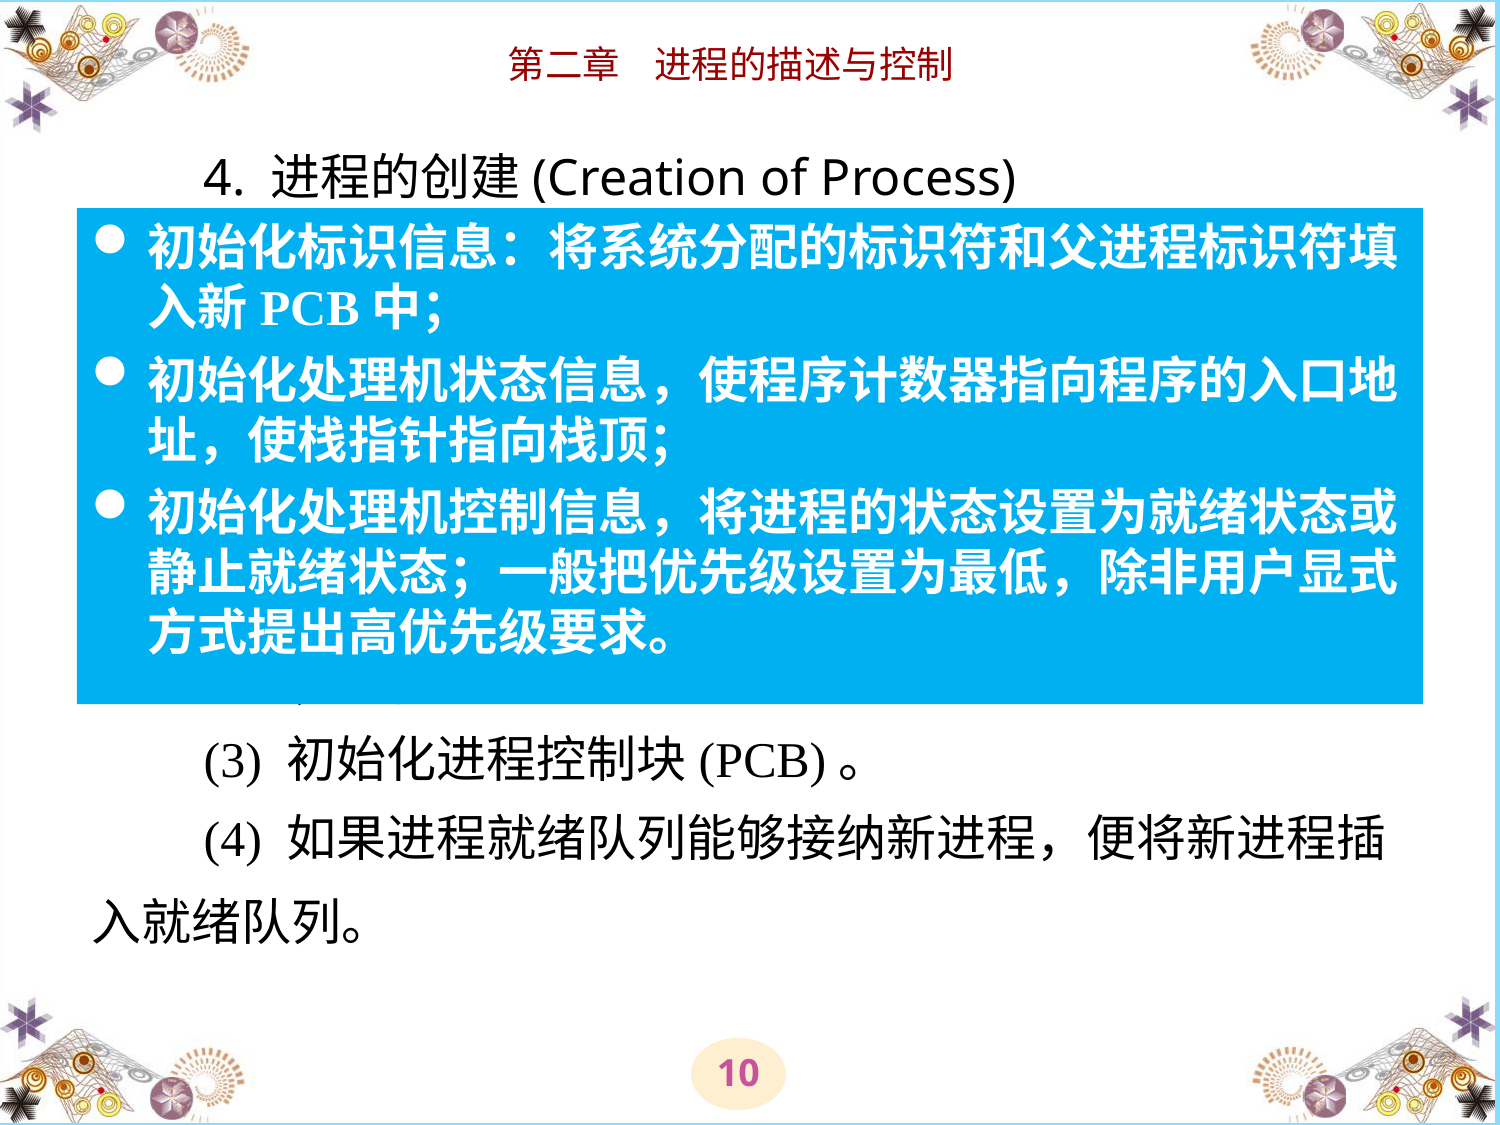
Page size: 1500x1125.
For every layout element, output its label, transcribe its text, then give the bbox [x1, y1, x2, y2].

text_box 初始化标识信息：将系统分配的标识符和父进程标识符填入新PCB中； 初始化处理机状态信息，使程序计数器指向程序的入口地址，使栈指针指向栈顶； 初始化处理机控制信息，将进程的状态设置为就绪状态或静止就绪状态；一般把优先级设置为最低，除非用户显式方式提出高优先级要求。 [76, 208, 1424, 705]
title 4. 进程的创建(Creation of Process) 每当系统中出现了创建新进程的请求后，OS便调用进程创建原语Creat按下述步骤创建一个新进程： [76, 113, 1424, 208]
picture [0, 2, 1495, 1123]
text_box (4) 如果进程就绪队列能够接纳新进程，便将新进程插入就绪队列。 [76, 775, 1424, 964]
text_box (3) 初始化进程控制块(PCB)。 [76, 705, 1424, 775]
